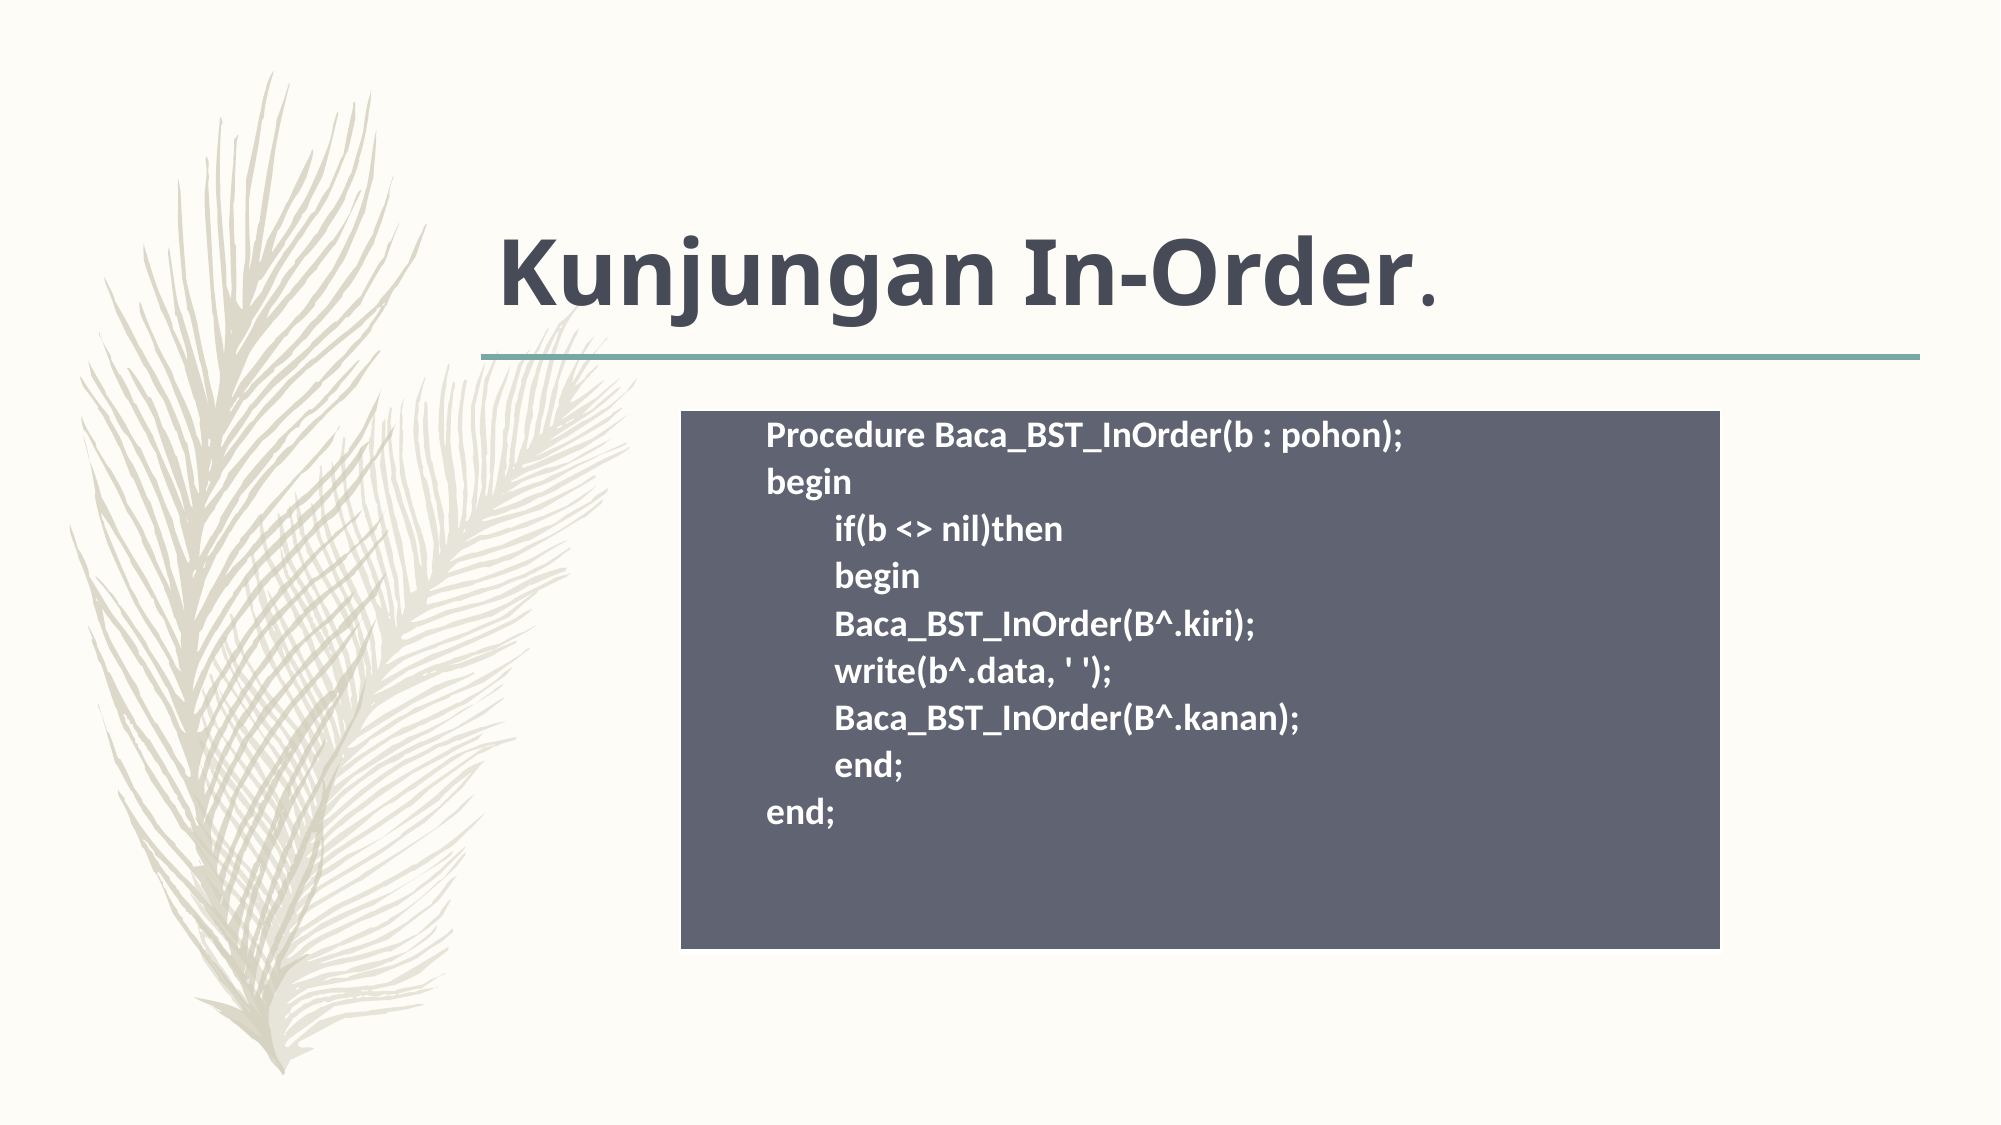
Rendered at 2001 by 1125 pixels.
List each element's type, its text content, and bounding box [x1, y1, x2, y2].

table_header Procedure Baca_BST_InOrder(b : pohon); begin if(b <> nil)then begin Baca_BST_InOrder(B^.kiri); write(b^.data, ' '); Baca_BST_InOrder(B^.kanan); end; end; [681, 411, 1720, 949]
title Kunjungan In-Order. [481, 210, 1920, 350]
